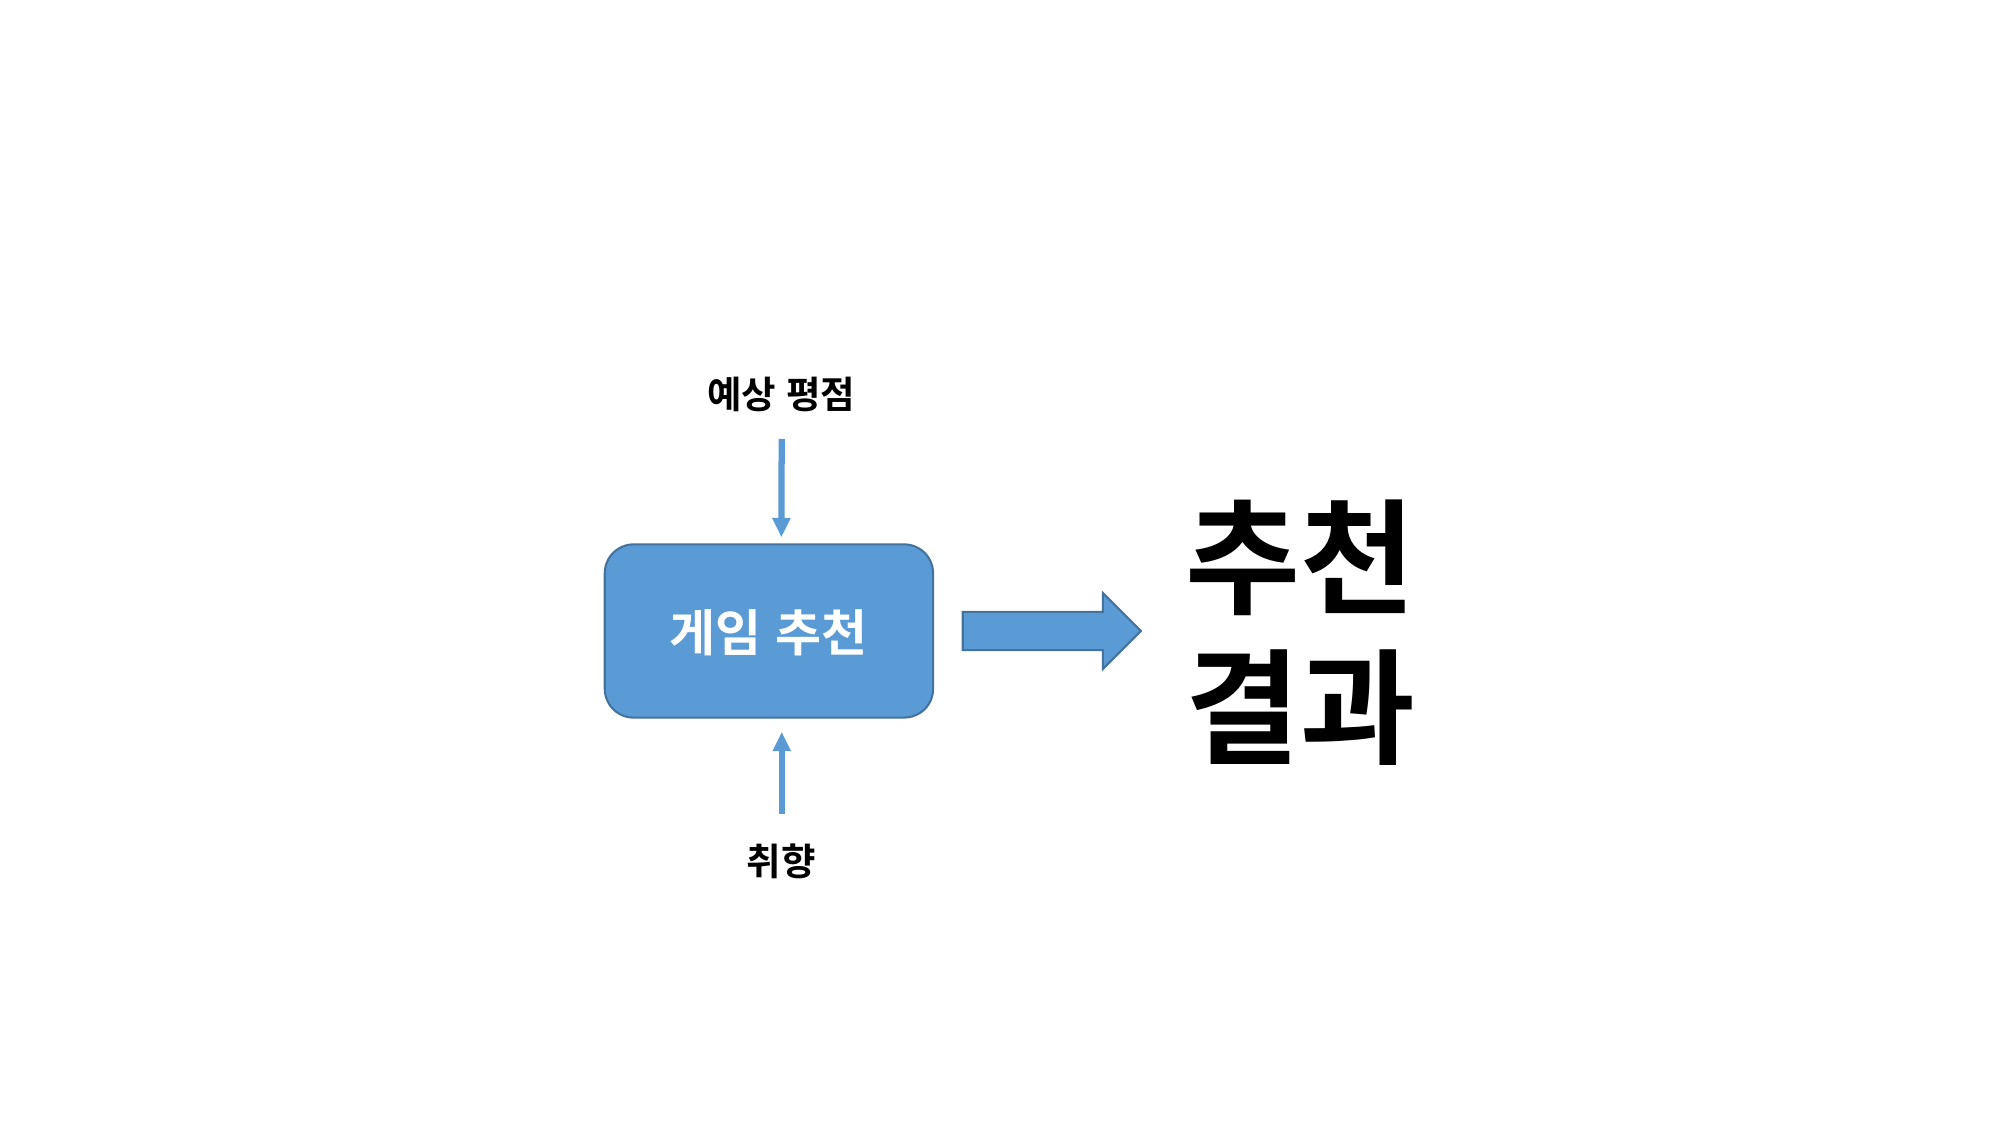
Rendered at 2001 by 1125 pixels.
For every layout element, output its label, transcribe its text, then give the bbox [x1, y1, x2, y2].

text_box 예상 평점 [692, 363, 871, 424]
text_box 추천 결과 [1170, 471, 1459, 787]
text_box 게임 추천 [603, 543, 935, 719]
text_box [961, 590, 1143, 672]
text_box 취향 [731, 830, 831, 891]
